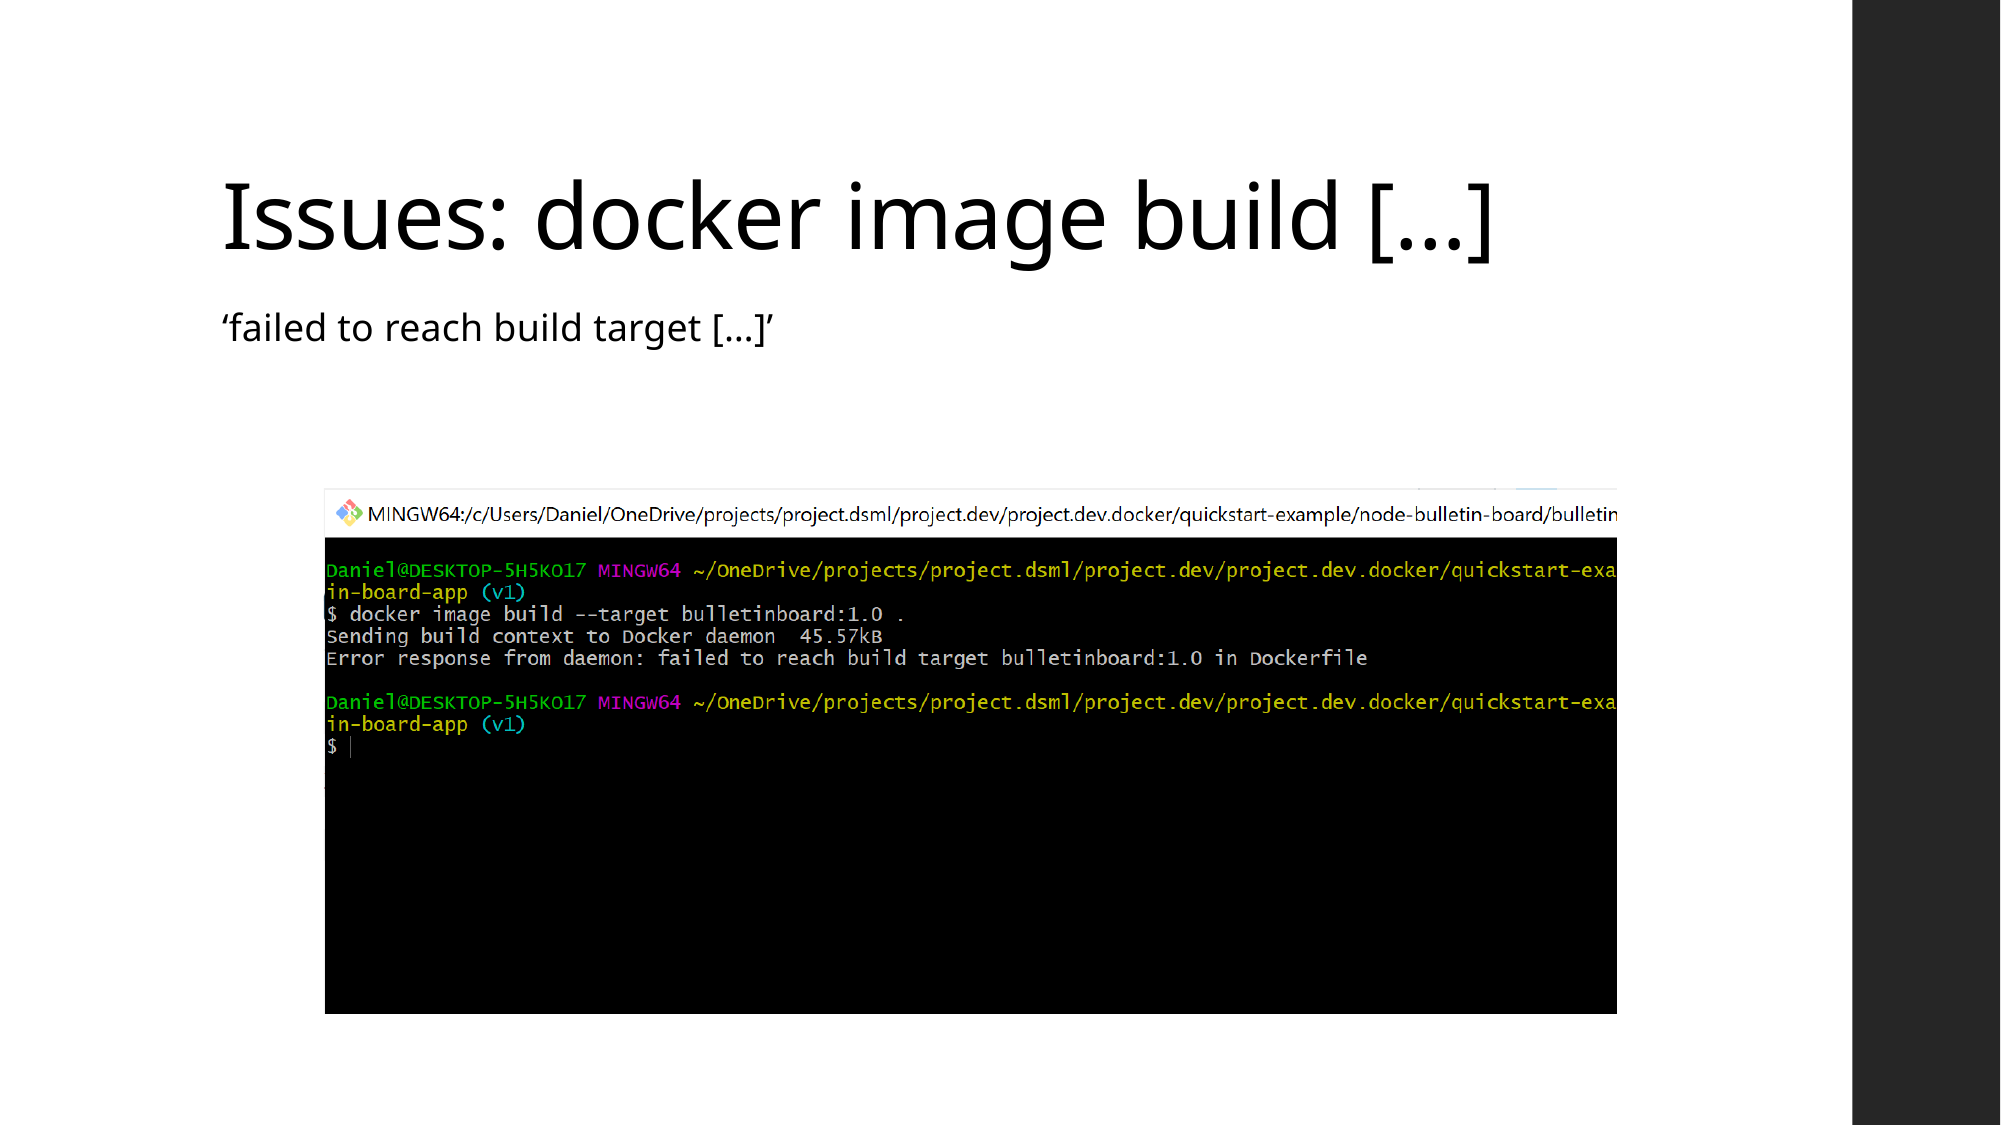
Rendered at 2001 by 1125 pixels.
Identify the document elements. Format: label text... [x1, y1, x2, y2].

list ‘failed to reach build target […]’ [206, 299, 1617, 1014]
picture [323, 488, 1618, 1014]
title Issues: docker image build […] [206, 60, 1797, 278]
